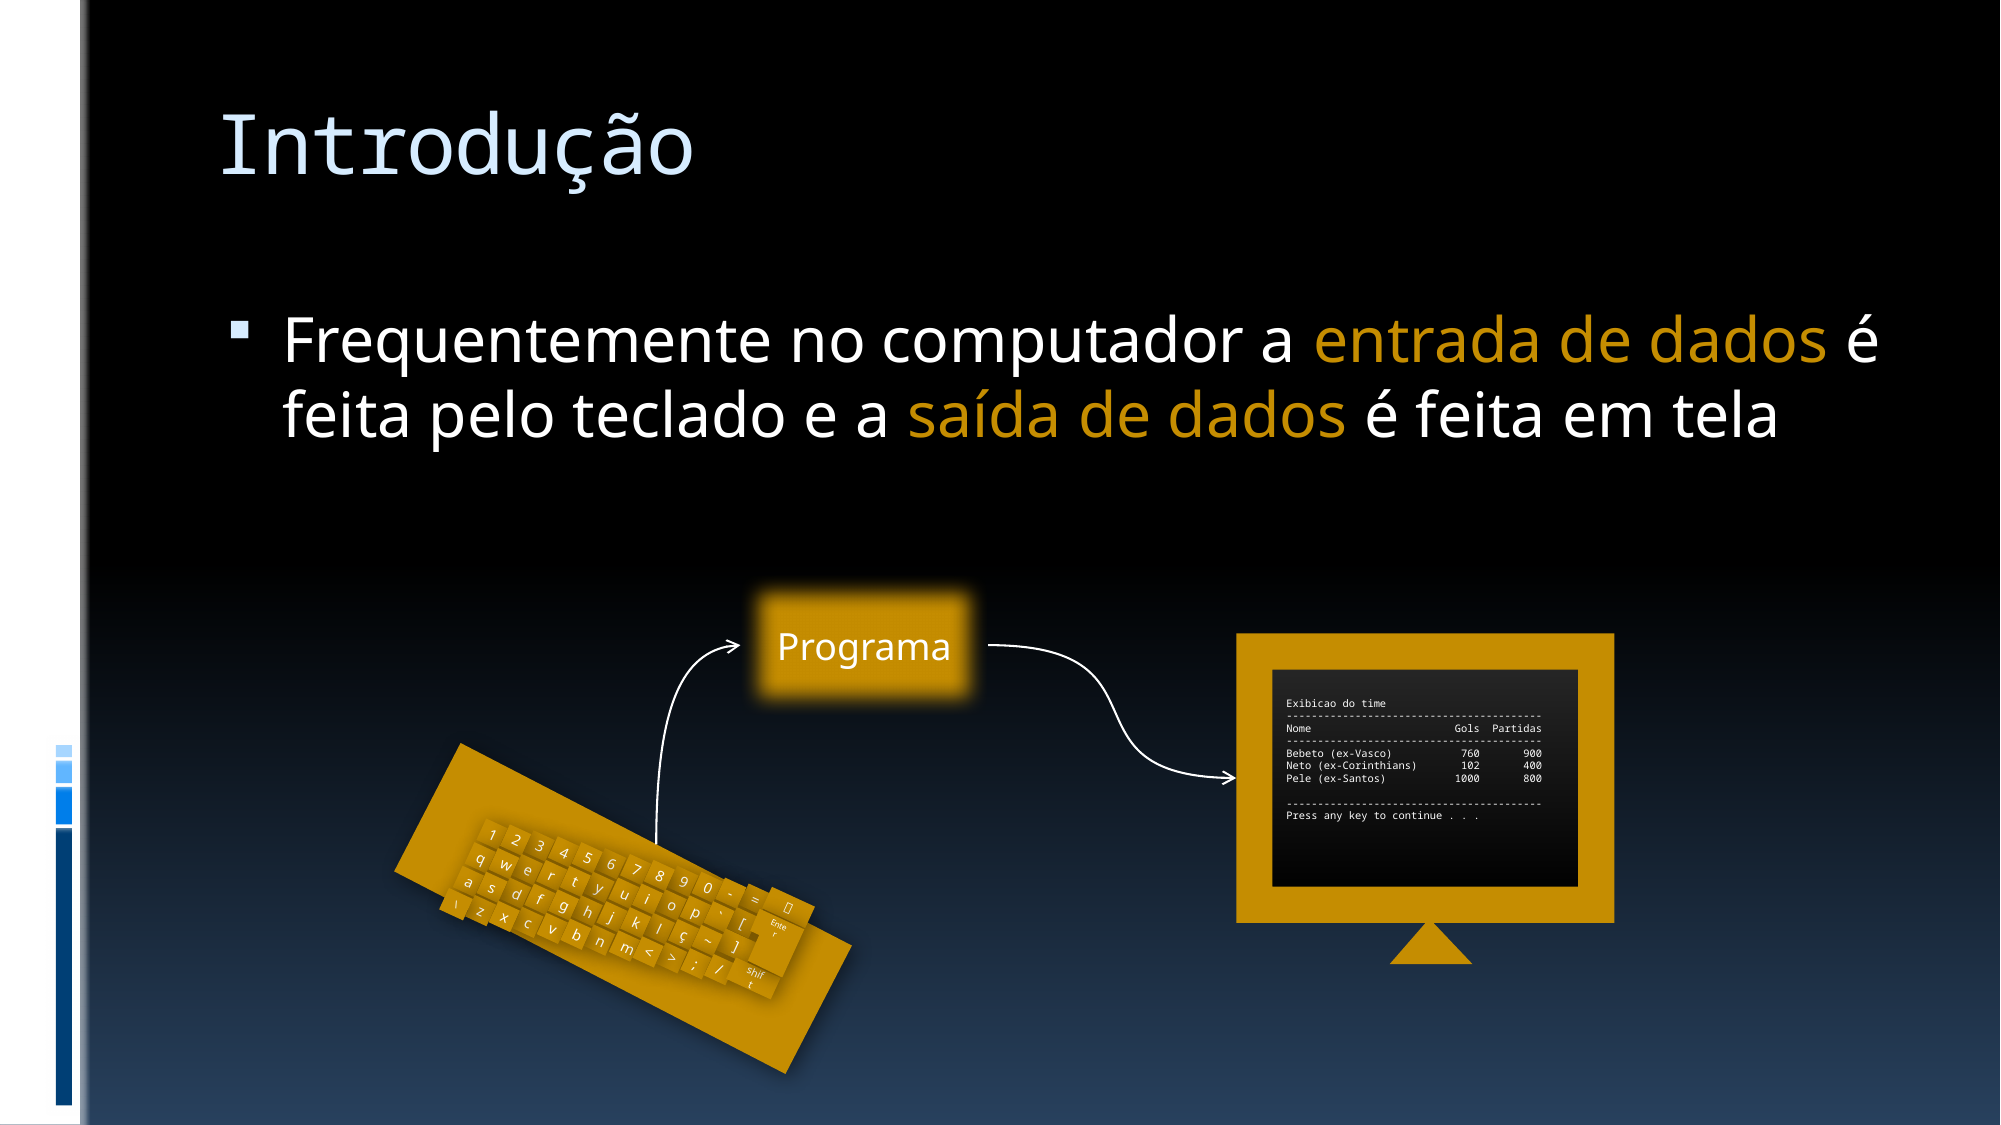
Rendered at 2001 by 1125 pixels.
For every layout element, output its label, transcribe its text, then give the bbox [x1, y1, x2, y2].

text_box [1388, 924, 1474, 966]
title Introdução [754, 588, 974, 702]
title Introdução [200, 83, 1900, 234]
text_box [587, 683, 780, 799]
text_box [764, 598, 965, 693]
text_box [987, 644, 1237, 779]
list Frequentemente no computador a entrada de dados é feita pelo teclado e a saída de dados é feita em tela [200, 292, 1900, 1043]
text_box Exibicao do time ----------------------------------------- Nome Gols Partidas ----------------------------------------- Bebeto (ex-Vasco) 760 900 Neto (ex-Corinthians) 102 400 Pele (ex-Santos) 1000 800 ----------------------------------------- Press any key to continue . . . [1274, 671, 1577, 885]
text_box [747, 581, 981, 709]
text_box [759, 593, 969, 698]
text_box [402, 821, 844, 991]
text_box Programa [770, 605, 958, 686]
text_box [1235, 632, 1616, 924]
